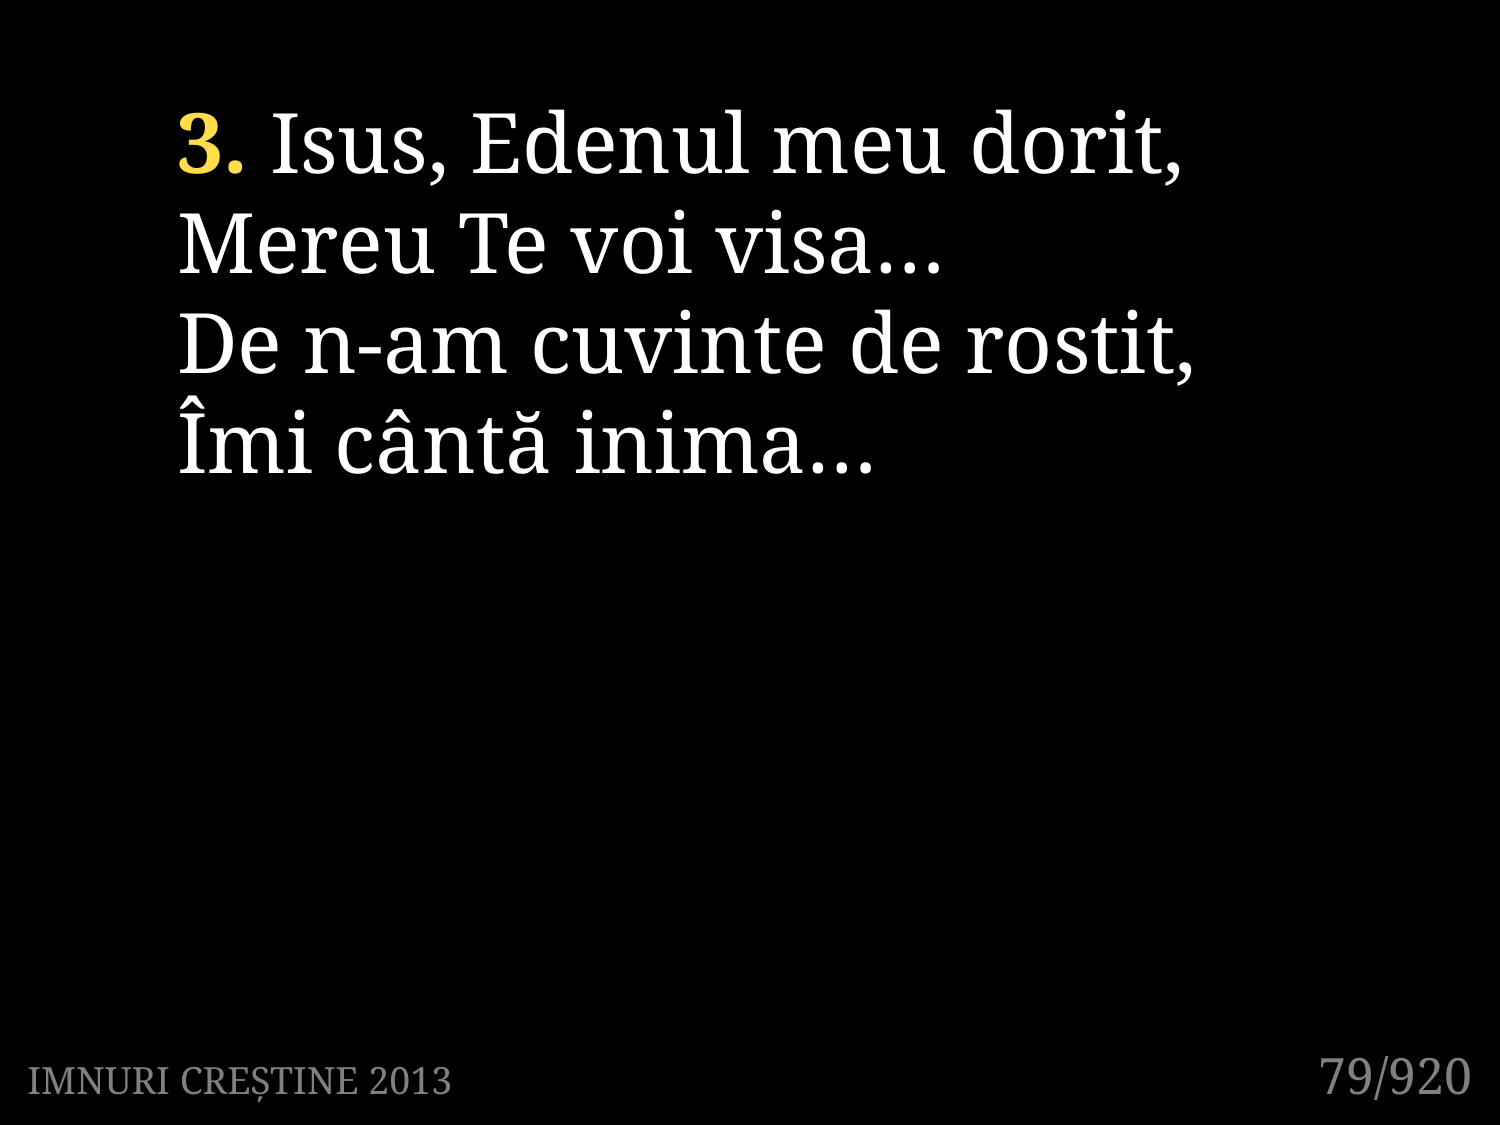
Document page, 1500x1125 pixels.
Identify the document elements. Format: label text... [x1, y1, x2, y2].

text_box 79/920 [637, 1037, 1488, 1113]
text_box 3. Isus, Edenul meu dorit, Mereu Te voi visa… De n-am cuvinte de rostit, Îmi cântă inima… [162, 83, 1500, 498]
text_box IMNURI CREȘTINE 2013 [12, 1049, 637, 1110]
